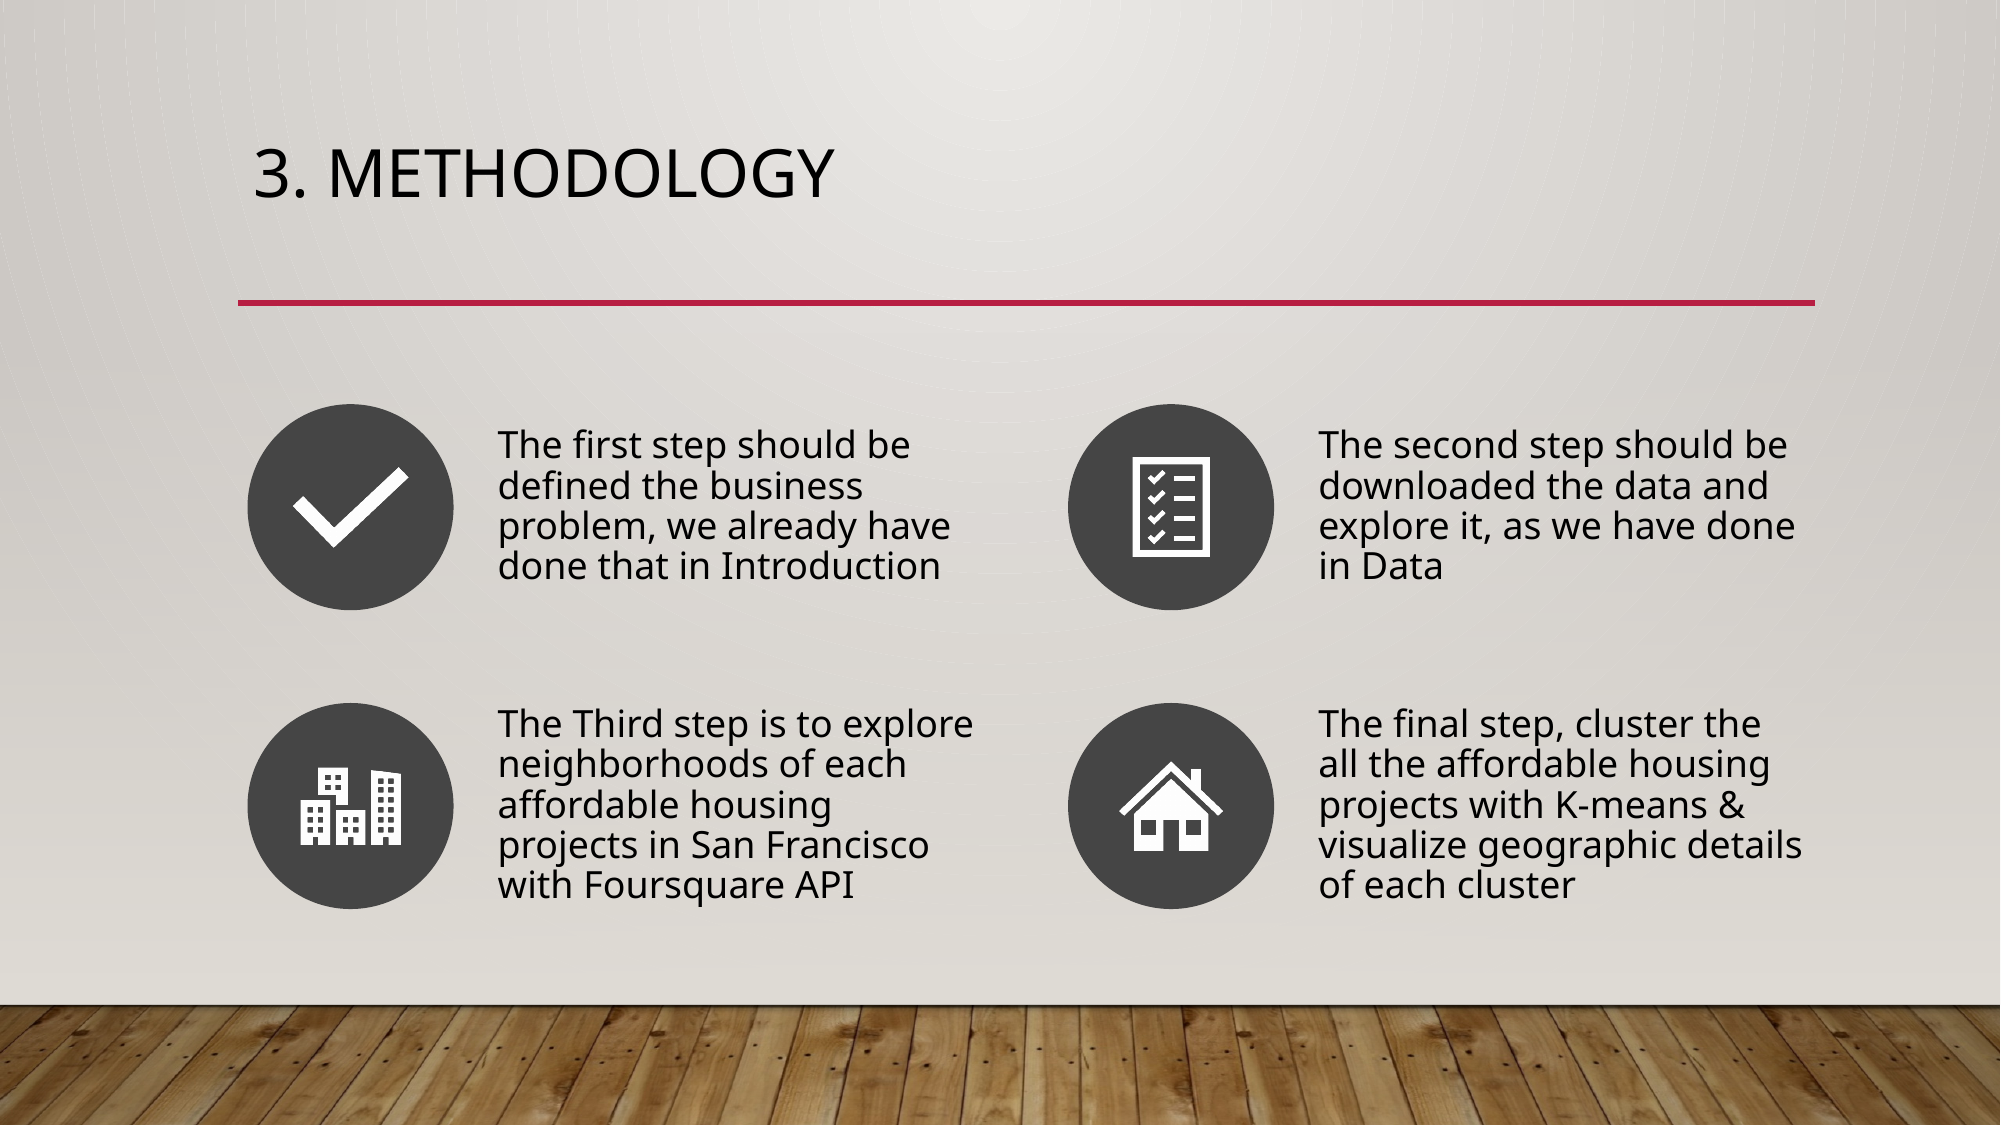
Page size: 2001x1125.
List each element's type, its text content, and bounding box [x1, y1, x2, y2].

title 3. Methodology [238, 131, 1814, 305]
picture [0, 1005, 2000, 1125]
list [237, 383, 1814, 930]
